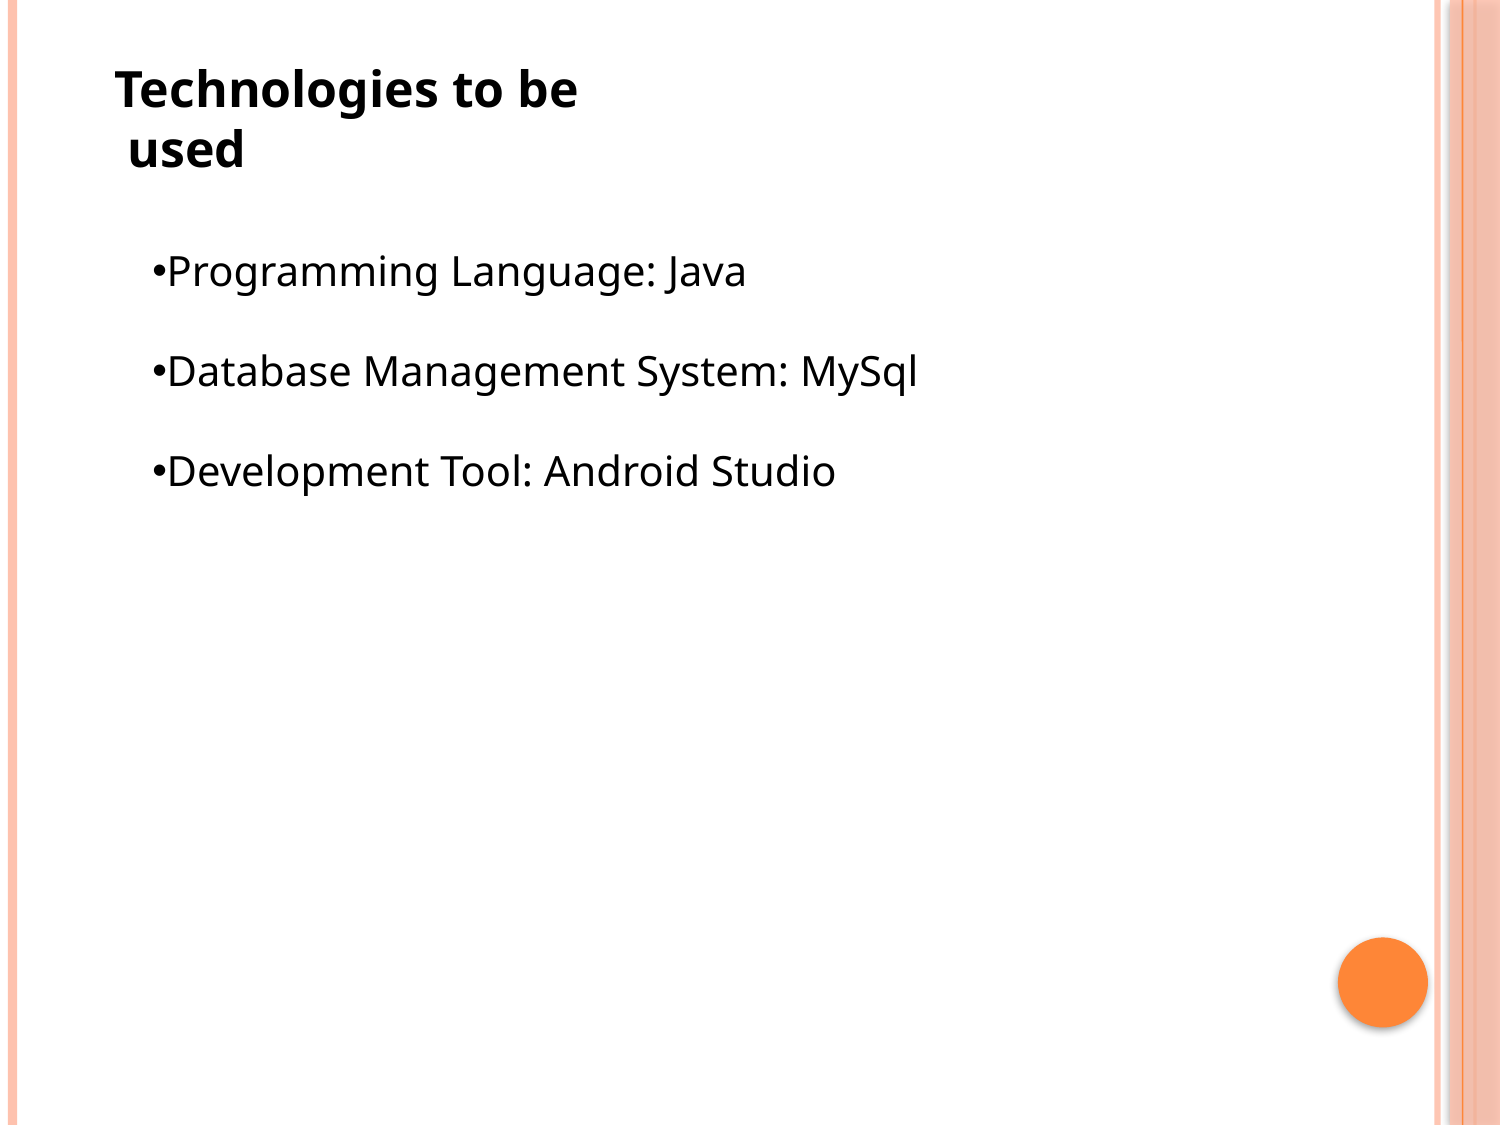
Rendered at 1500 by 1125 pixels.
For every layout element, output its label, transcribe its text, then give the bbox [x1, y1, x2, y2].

text_box Programming Language: Java Database Management System: MySql Development Tool: Android Studio [137, 237, 988, 548]
text_box Technologies to be used [99, 49, 638, 230]
